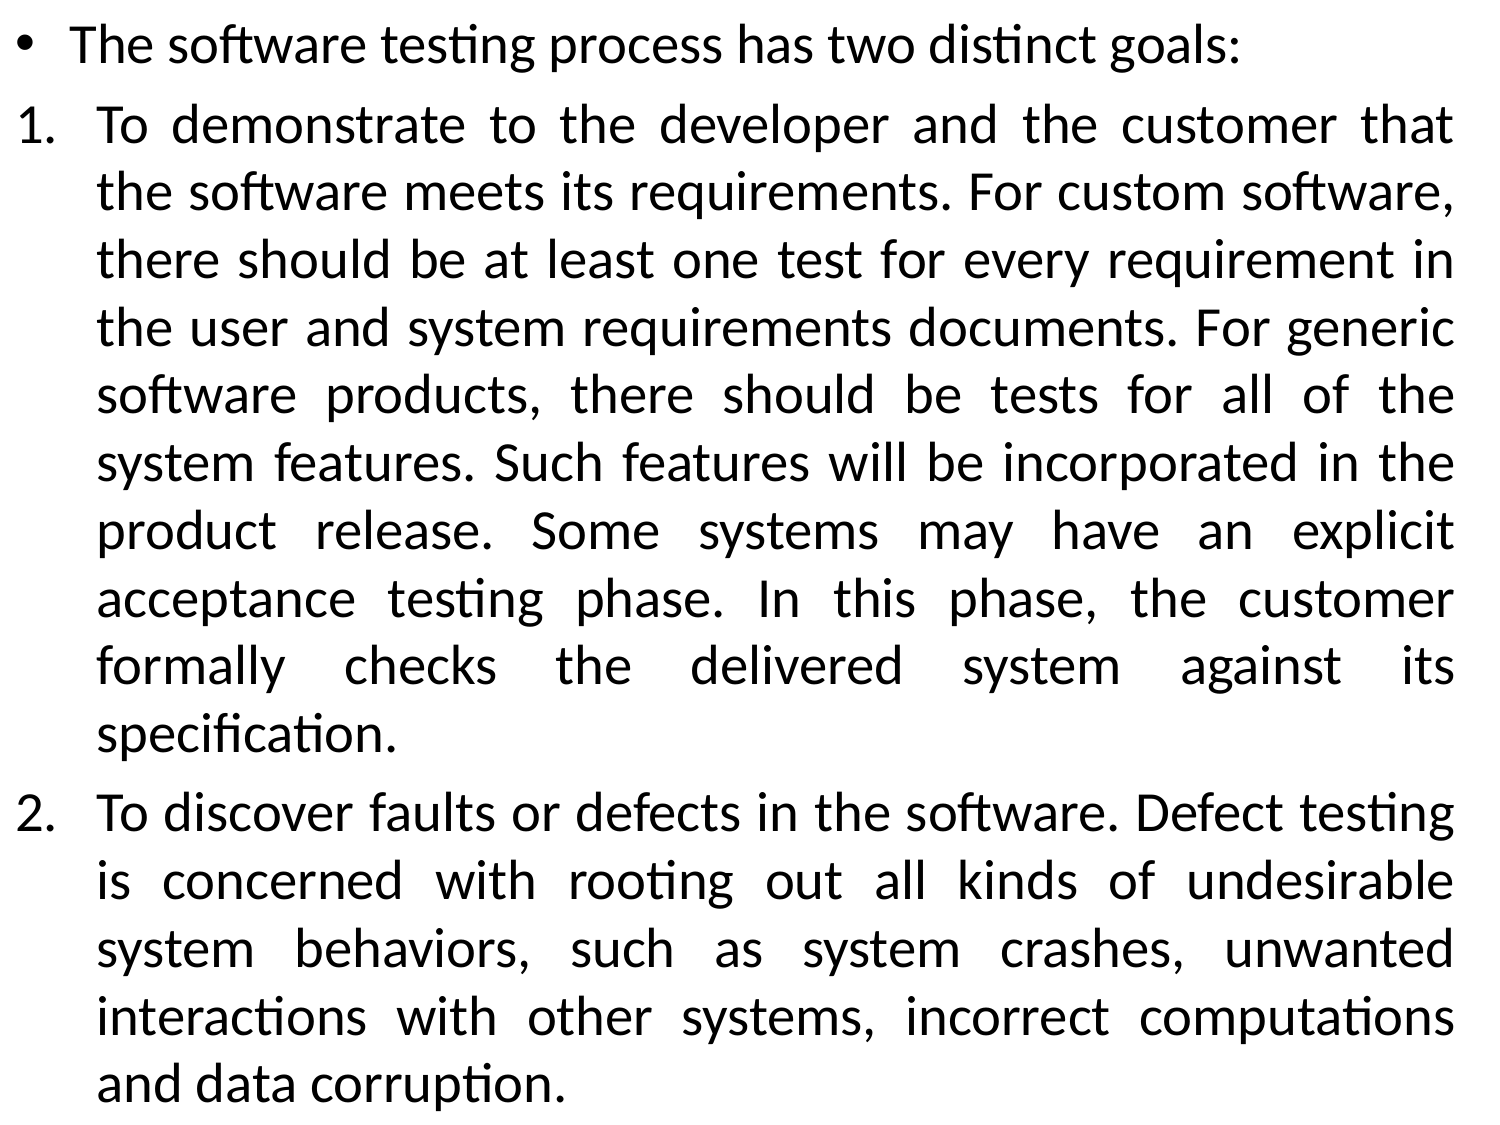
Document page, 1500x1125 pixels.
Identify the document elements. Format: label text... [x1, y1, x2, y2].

list The software testing process has two distinct goals: To demonstrate to the developer and the customer that the software meets its requirements. For custom software, there should be at least one test for every requirement in the user and system requirements documents. For generic software products, there should be tests for all of the system features. Such features will be incorporated in the product release. Some systems may have an explicit acceptance testing phase. In this phase, the customer formally checks the delivered system against its specification. To discover faults or defects in the software. Defect testing is concerned with rooting out all kinds of undesirable system behaviors, such as system crashes, unwanted interactions with other systems, incorrect computations and data corruption. [0, 0, 1471, 1125]
